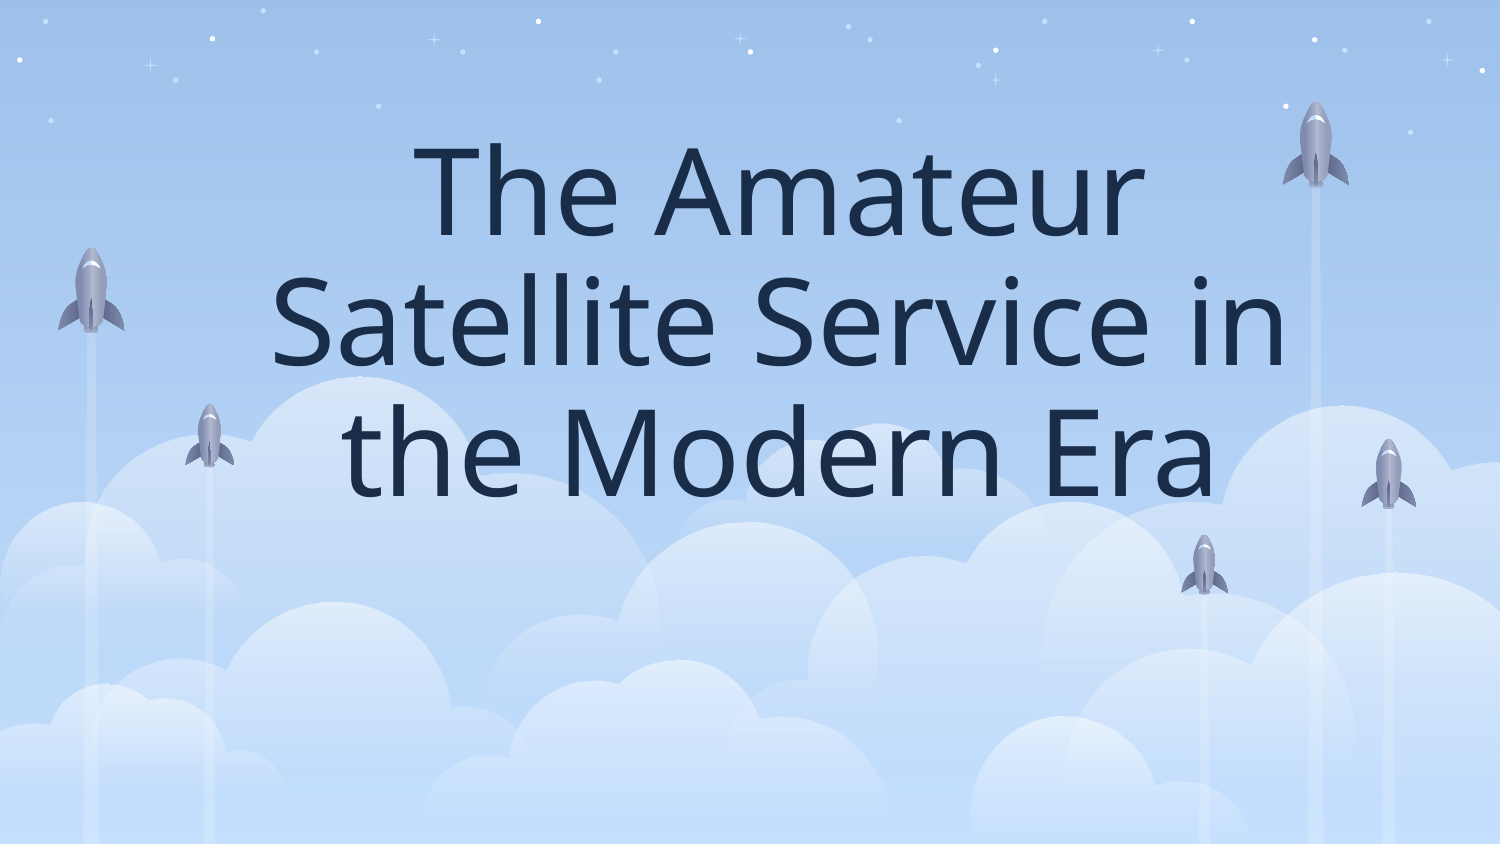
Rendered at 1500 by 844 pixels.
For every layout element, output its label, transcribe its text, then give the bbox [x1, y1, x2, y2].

title The Amateur Satellite Service in the Modern Era [257, 231, 1304, 422]
